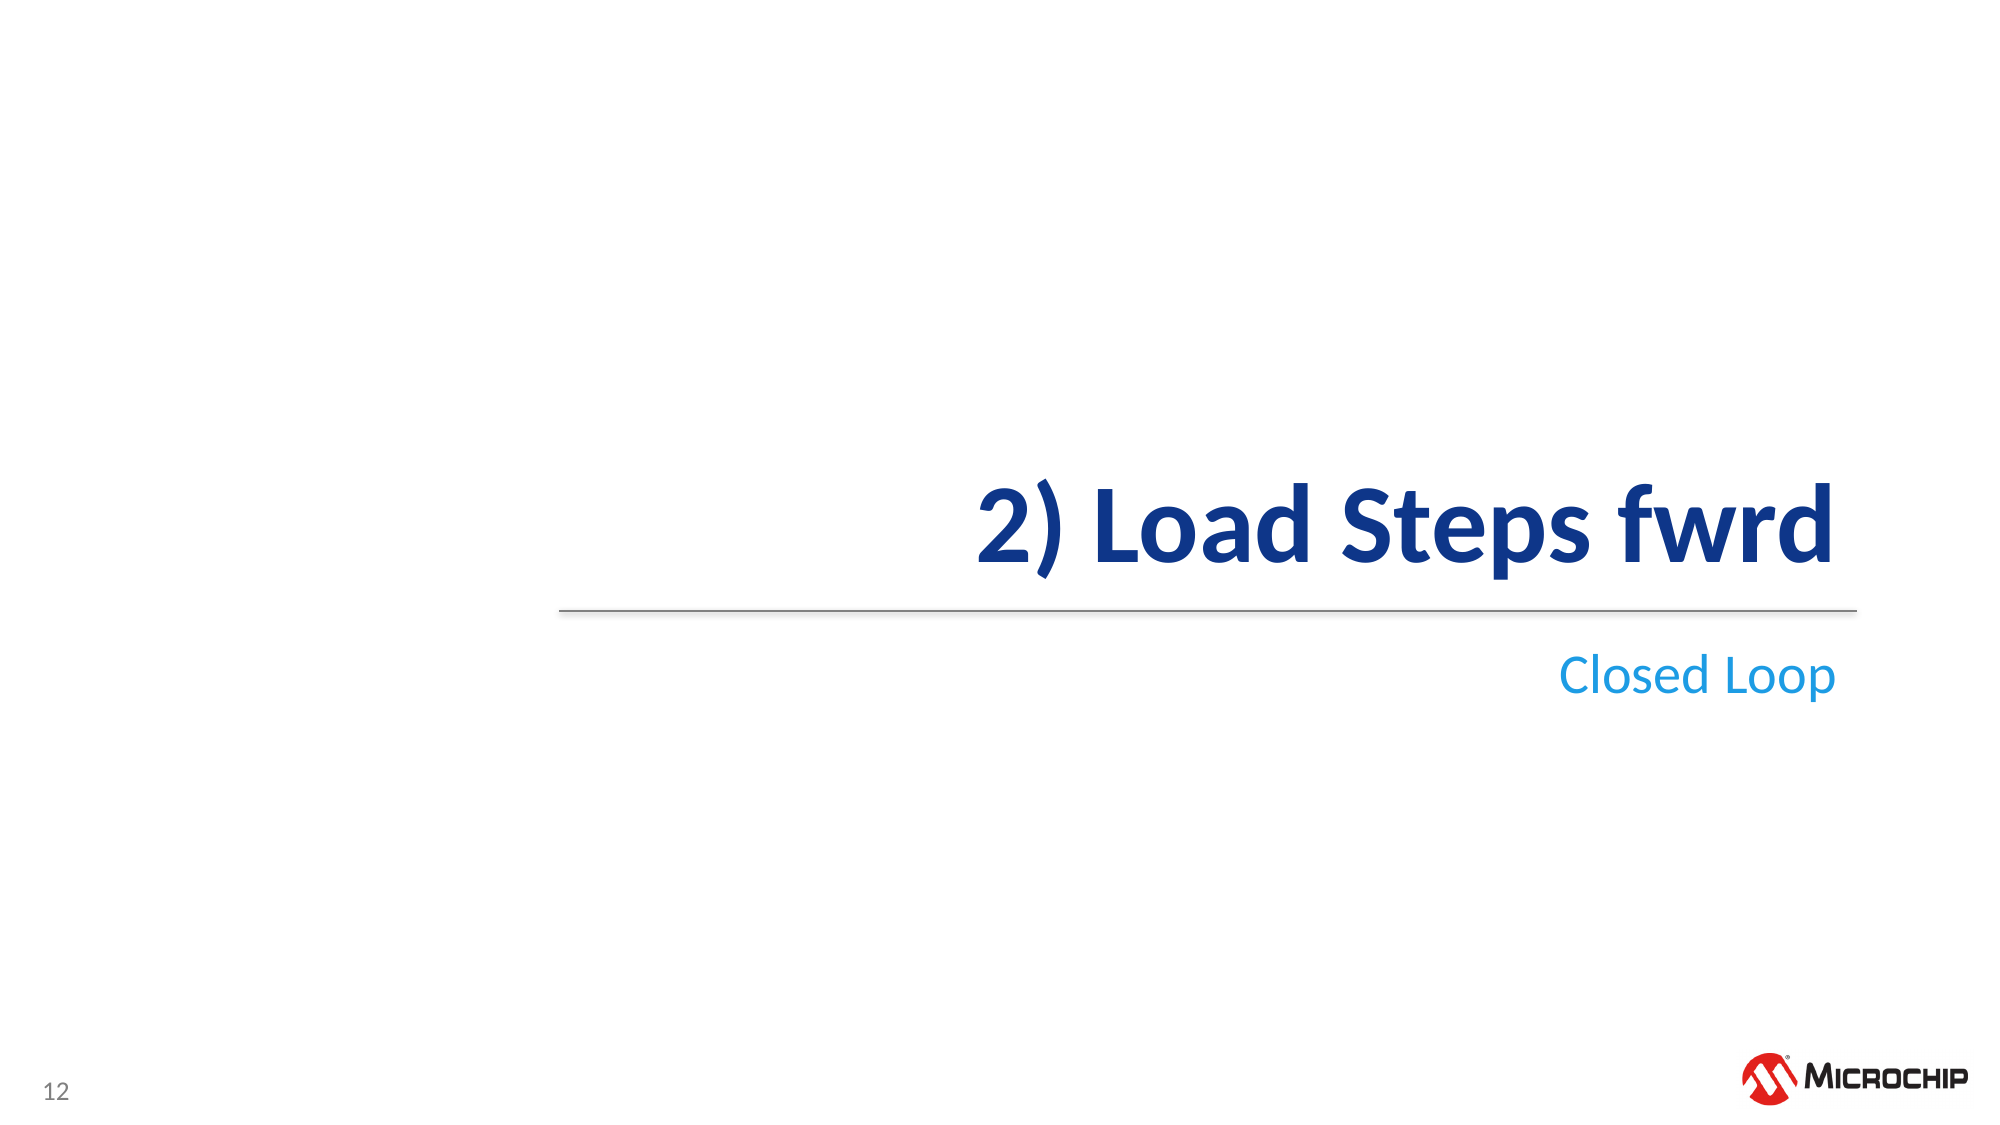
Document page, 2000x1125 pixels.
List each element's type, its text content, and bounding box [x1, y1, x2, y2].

list Closed Loop [559, 627, 1857, 795]
title 2) Load Steps fwrd [559, 333, 1857, 595]
picture [1736, 1049, 1974, 1109]
